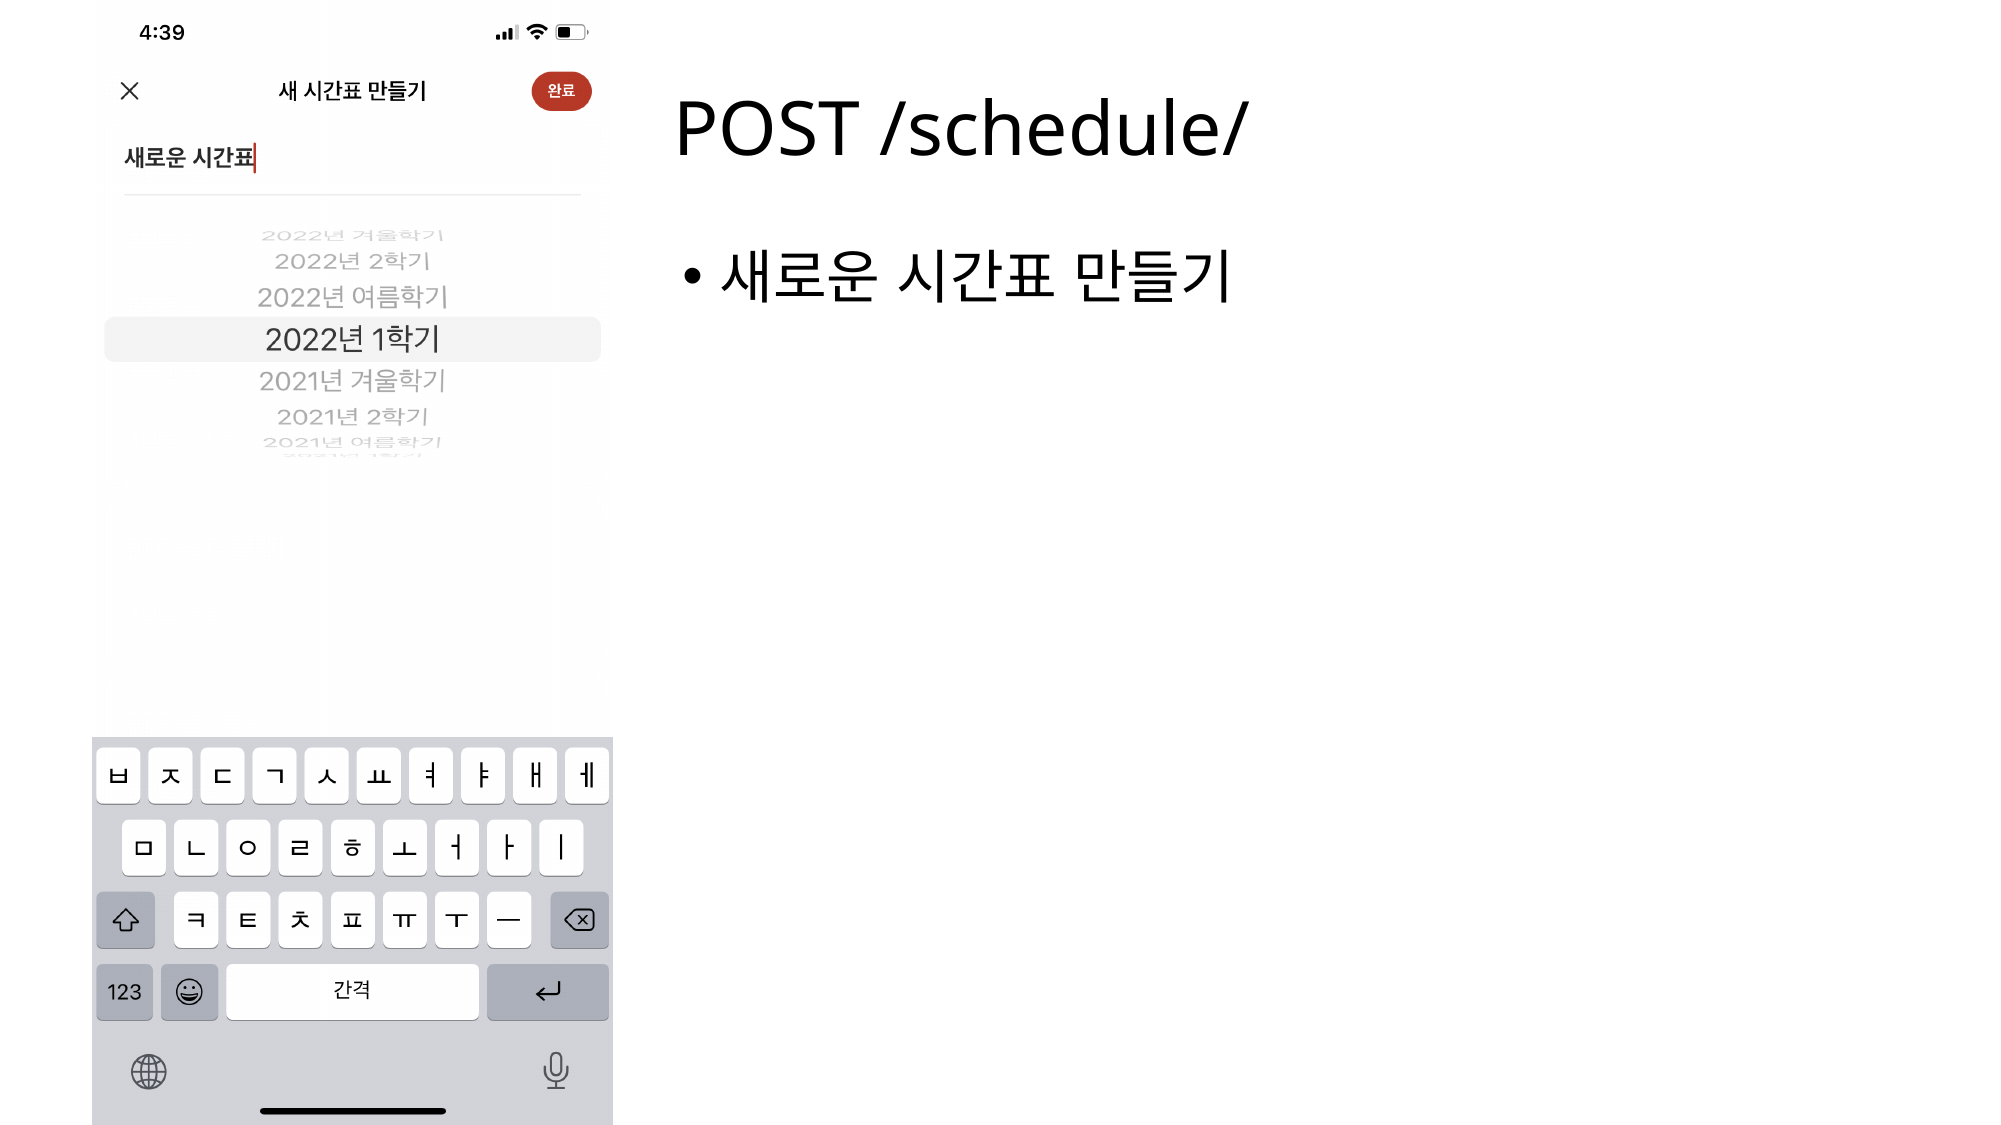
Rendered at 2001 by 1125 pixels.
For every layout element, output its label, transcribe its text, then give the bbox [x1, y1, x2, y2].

title POST /schedule/ [658, 22, 2000, 241]
list 새로운 시간표 만들기 [667, 240, 2000, 954]
picture [92, 0, 613, 1125]
